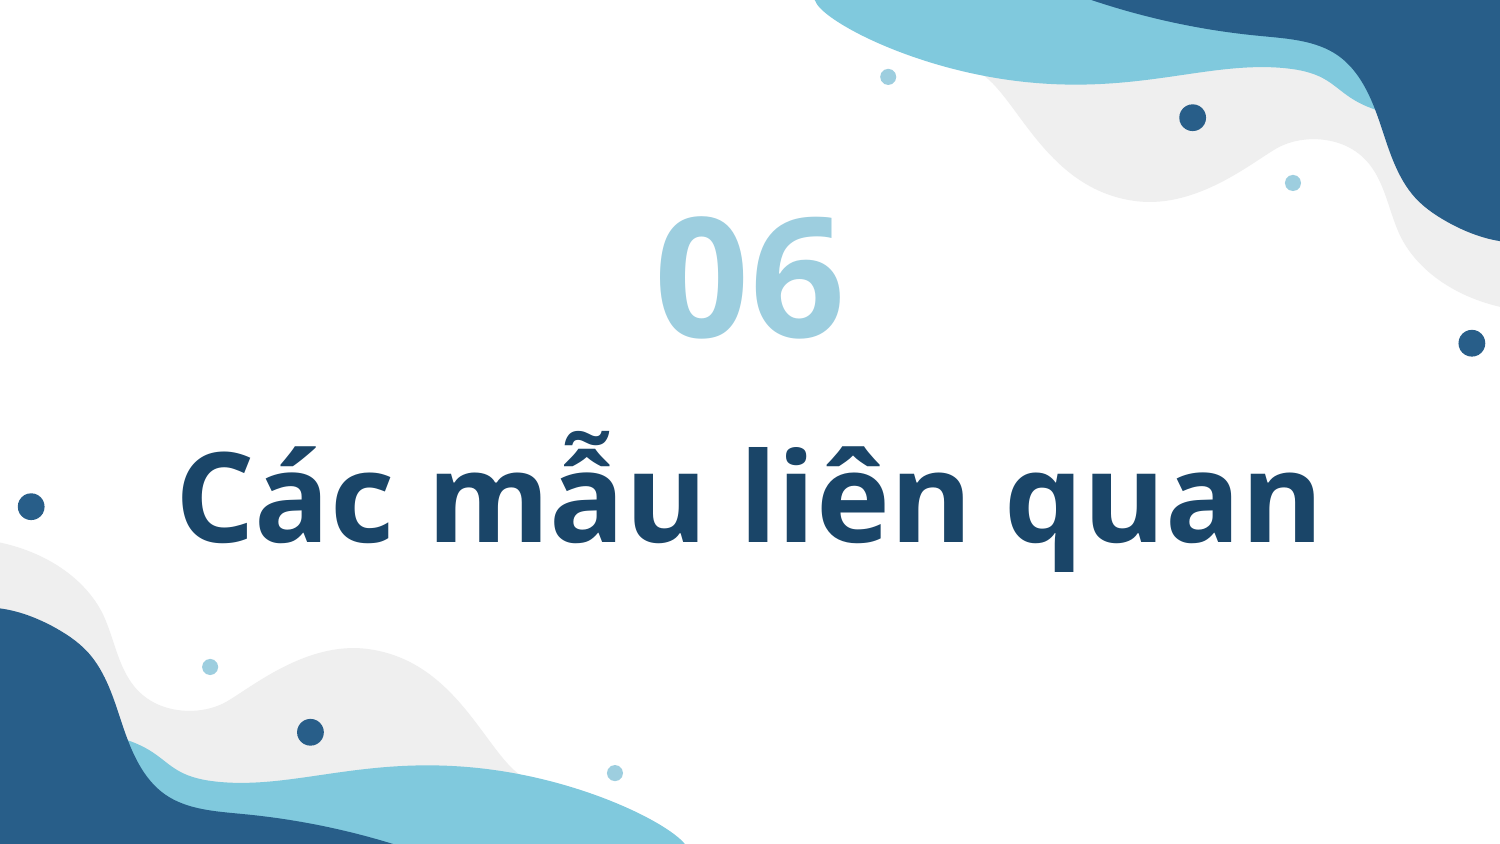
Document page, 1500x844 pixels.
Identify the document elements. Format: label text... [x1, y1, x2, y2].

title 06 [509, 191, 991, 352]
title Các mẫu liên quan [126, 383, 1374, 602]
